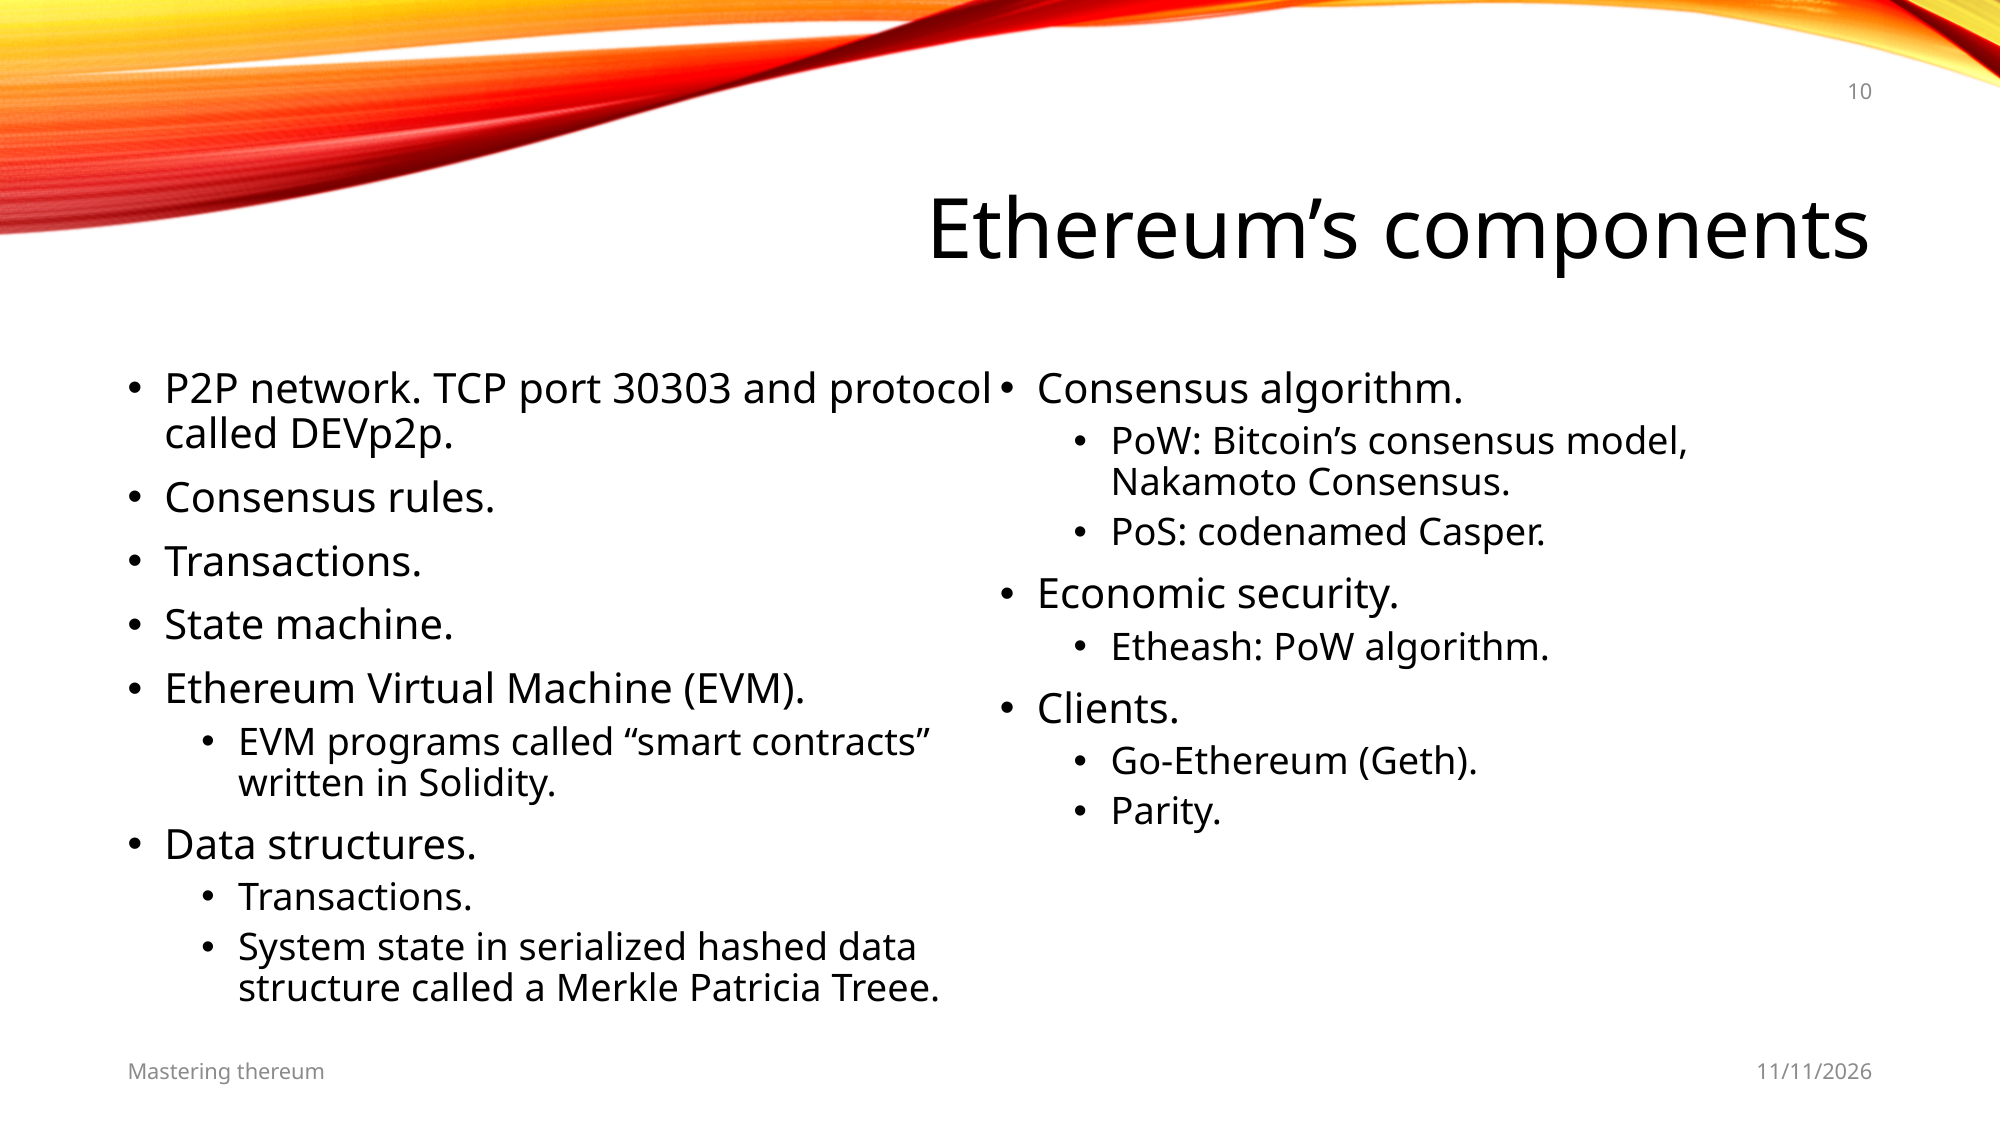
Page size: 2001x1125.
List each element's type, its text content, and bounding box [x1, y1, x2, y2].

slide_number 10 [1437, 62, 1888, 123]
list P2P network. TCP port 30303 and protocol called DEVp2p. Consensus rules. Transactions. State machine. Ethereum Virtual Machine (EVM). EVM programs called “smart contracts” written in Solidity. Data structures. Transactions. System state in serialized hashed data structure called a Merkle Patricia Treee. Consensus algorithm. PoW: Bitcoin’s consensus model, Nakamoto Consensus. PoS: codenamed Casper. Economic security. Etheash: PoW algorithm. Clients. Go-Ethereum (Geth). Parity. [112, 360, 1888, 1021]
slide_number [1410, 1042, 1888, 1103]
picture [0, 0, 2000, 237]
footer Mastering thereum [112, 1042, 1388, 1103]
title Ethereum’s components [474, 125, 1888, 338]
